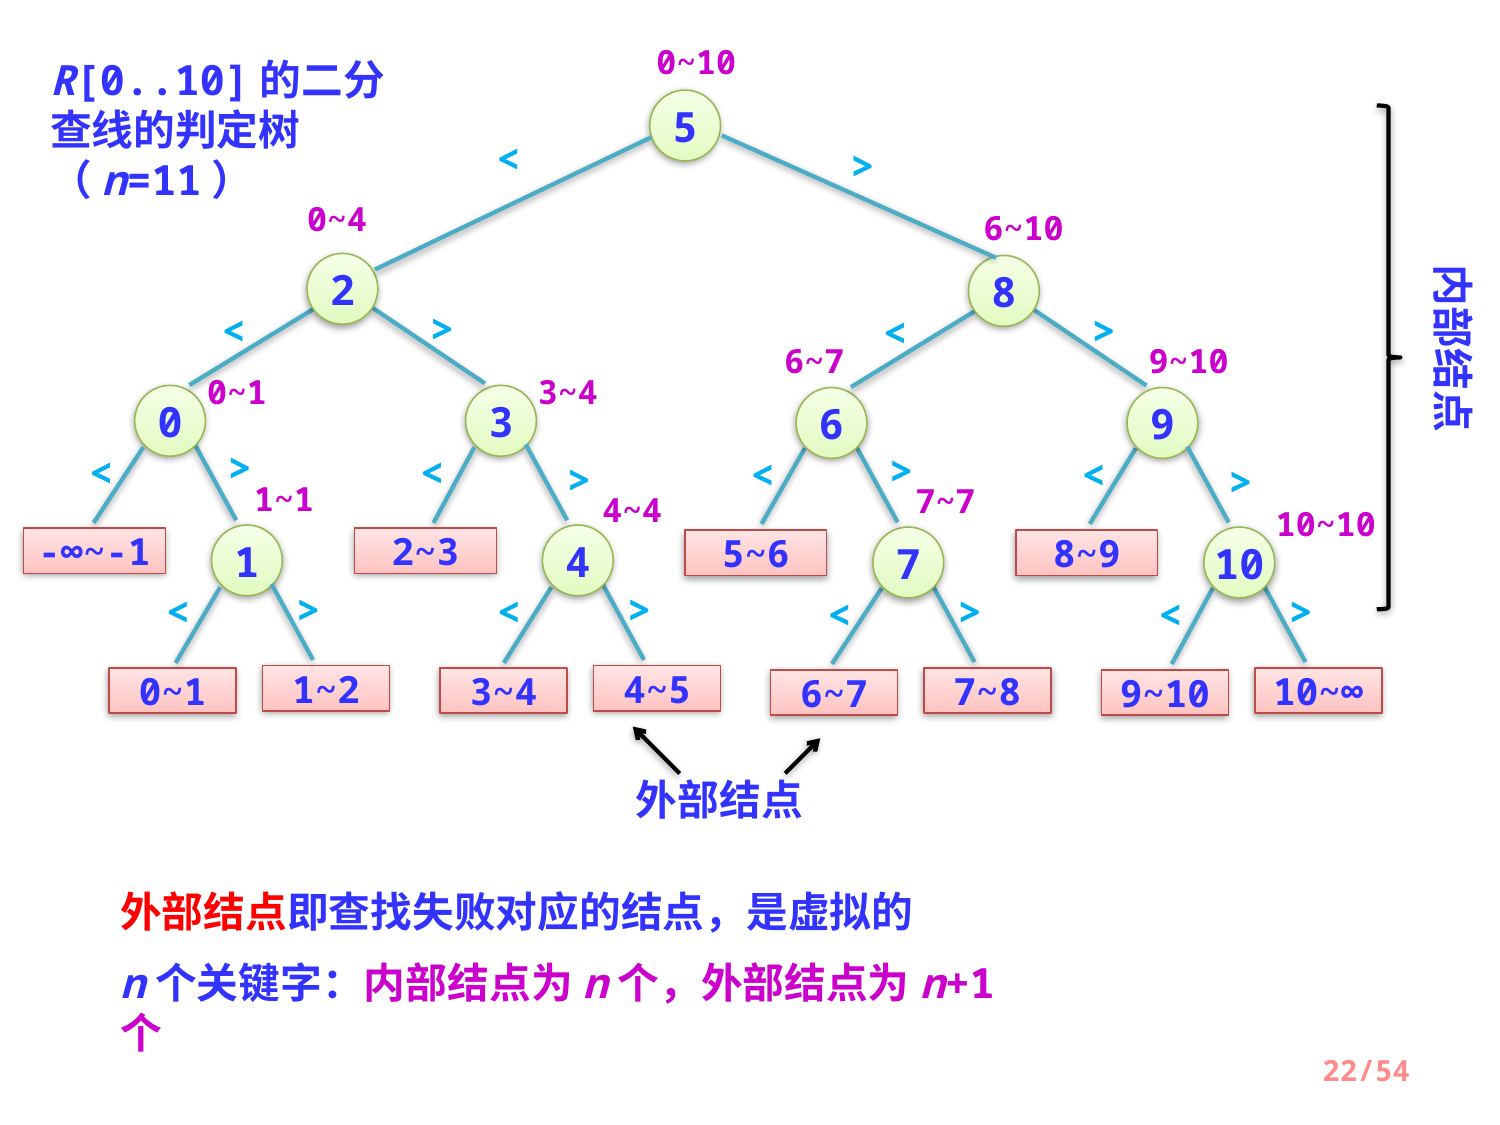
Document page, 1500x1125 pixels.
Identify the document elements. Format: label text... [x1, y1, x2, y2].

slide_number 22/54 [1074, 1042, 1425, 1103]
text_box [23, 446, 1383, 716]
text_box R[0..10]的二分查线的判定树（n=11） [35, 46, 434, 212]
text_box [649, 41, 763, 131]
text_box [784, 304, 1255, 459]
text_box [620, 726, 833, 833]
text_box 外部结点即查找失败对应的结点，是虚拟的 n个关键字：内部结点为n个，外部结点为n+1个 [105, 878, 1055, 1065]
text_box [1186, 446, 1371, 599]
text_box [525, 444, 709, 596]
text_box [134, 302, 645, 445]
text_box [1376, 105, 1488, 610]
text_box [306, 132, 1091, 327]
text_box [855, 468, 1023, 599]
